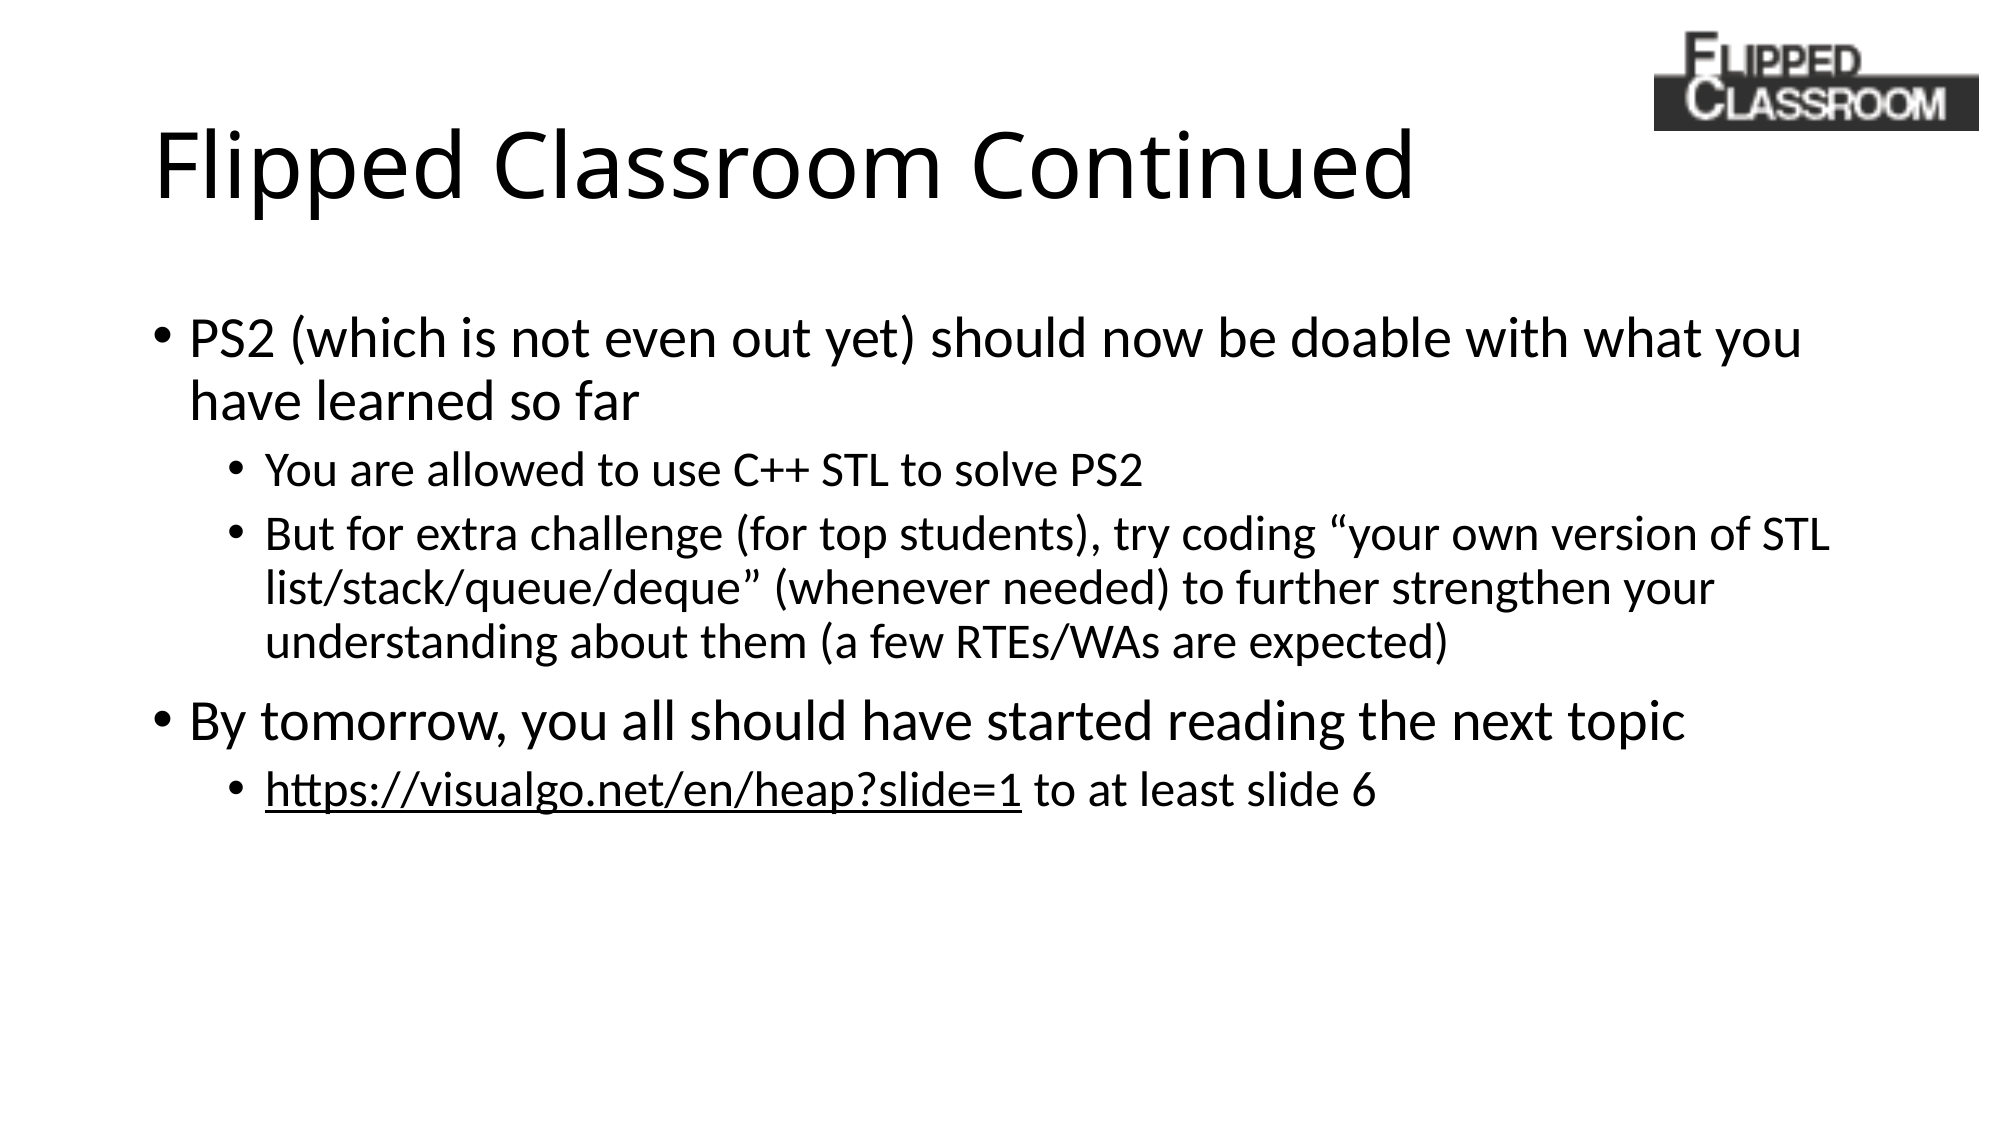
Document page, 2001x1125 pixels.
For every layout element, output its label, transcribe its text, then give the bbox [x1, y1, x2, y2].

picture [1654, 23, 1979, 131]
list PS2 (which is not even out yet) should now be doable with what you have learned so far You are allowed to use C++ STL to solve PS2 But for extra challenge (for top students), try coding “your own version of STL list/stack/queue/deque” (whenever needed) to further strengthen your understanding about them (a few RTEs/WAs are expected) By tomorrow, you all should have started reading the next topic https://visualgo.net/en/heap?slide=1 to at least slide 6 [137, 299, 1863, 1014]
title Flipped Classroom Continued [137, 59, 1863, 278]
